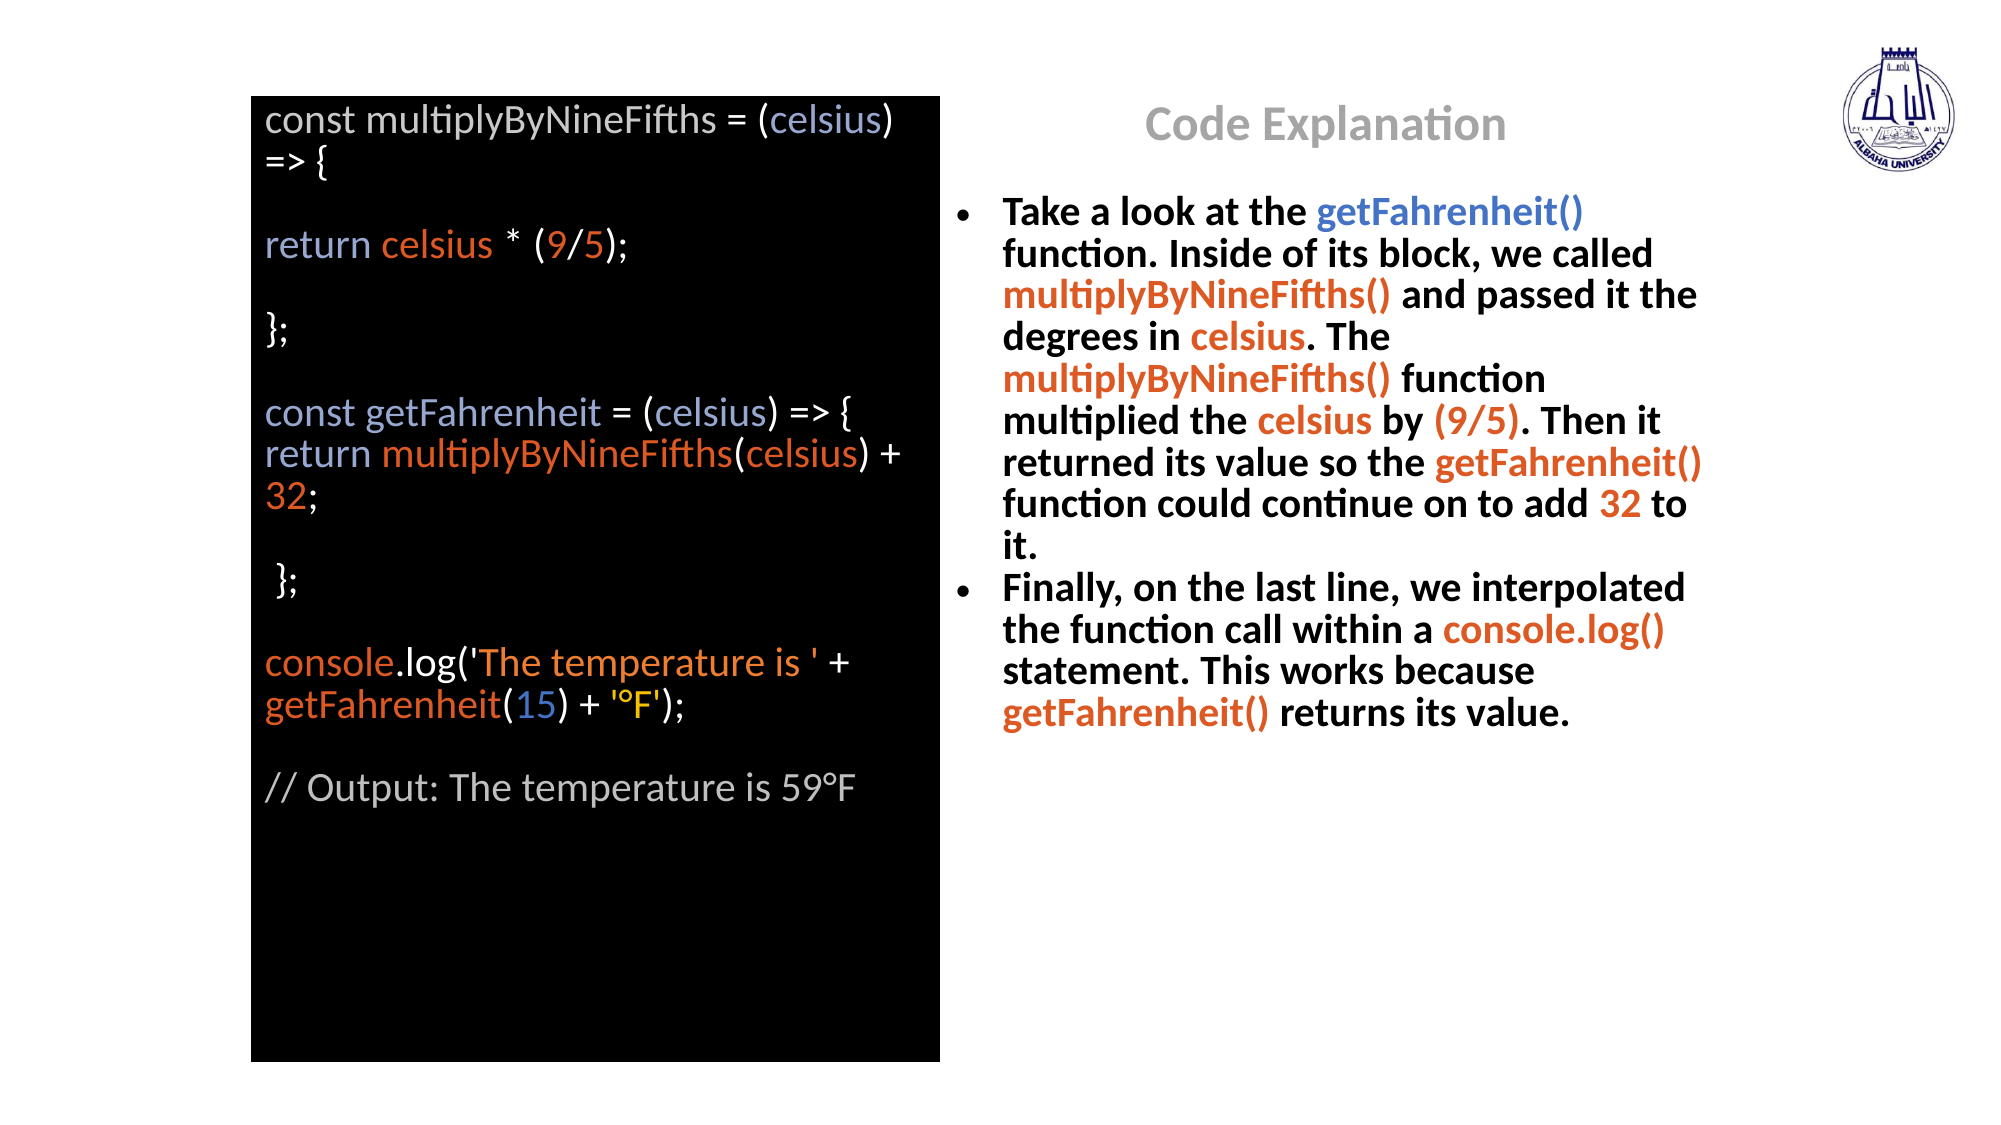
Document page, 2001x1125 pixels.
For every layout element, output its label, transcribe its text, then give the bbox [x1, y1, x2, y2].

table_header Code Explanation Take a look at the getFahrenheit() function. Inside of its block, we called multiplyByNineFifths() and passed it the degrees in celsius. The multiplyByNineFifths() function multiplied the celsius by (9/5). Then it returned its value so the getFahrenheit() function could continue on to add 32 to it. Finally, on the last line, we interpolated the function call within a console.log() statement. This works because getFahrenheit() returns its value. [942, 96, 1722, 1109]
table_header const multiplyByNineFifths = (celsius) => { return celsius * (9/5); }; const getFahrenheit = (celsius) => { return multiplyByNineFifths(celsius) + 32; }; console.log('The temperature is ' + getFahrenheit(15) + '°F'); // Output: The temperature is 59°F [251, 96, 940, 1062]
picture [1837, 45, 1960, 173]
